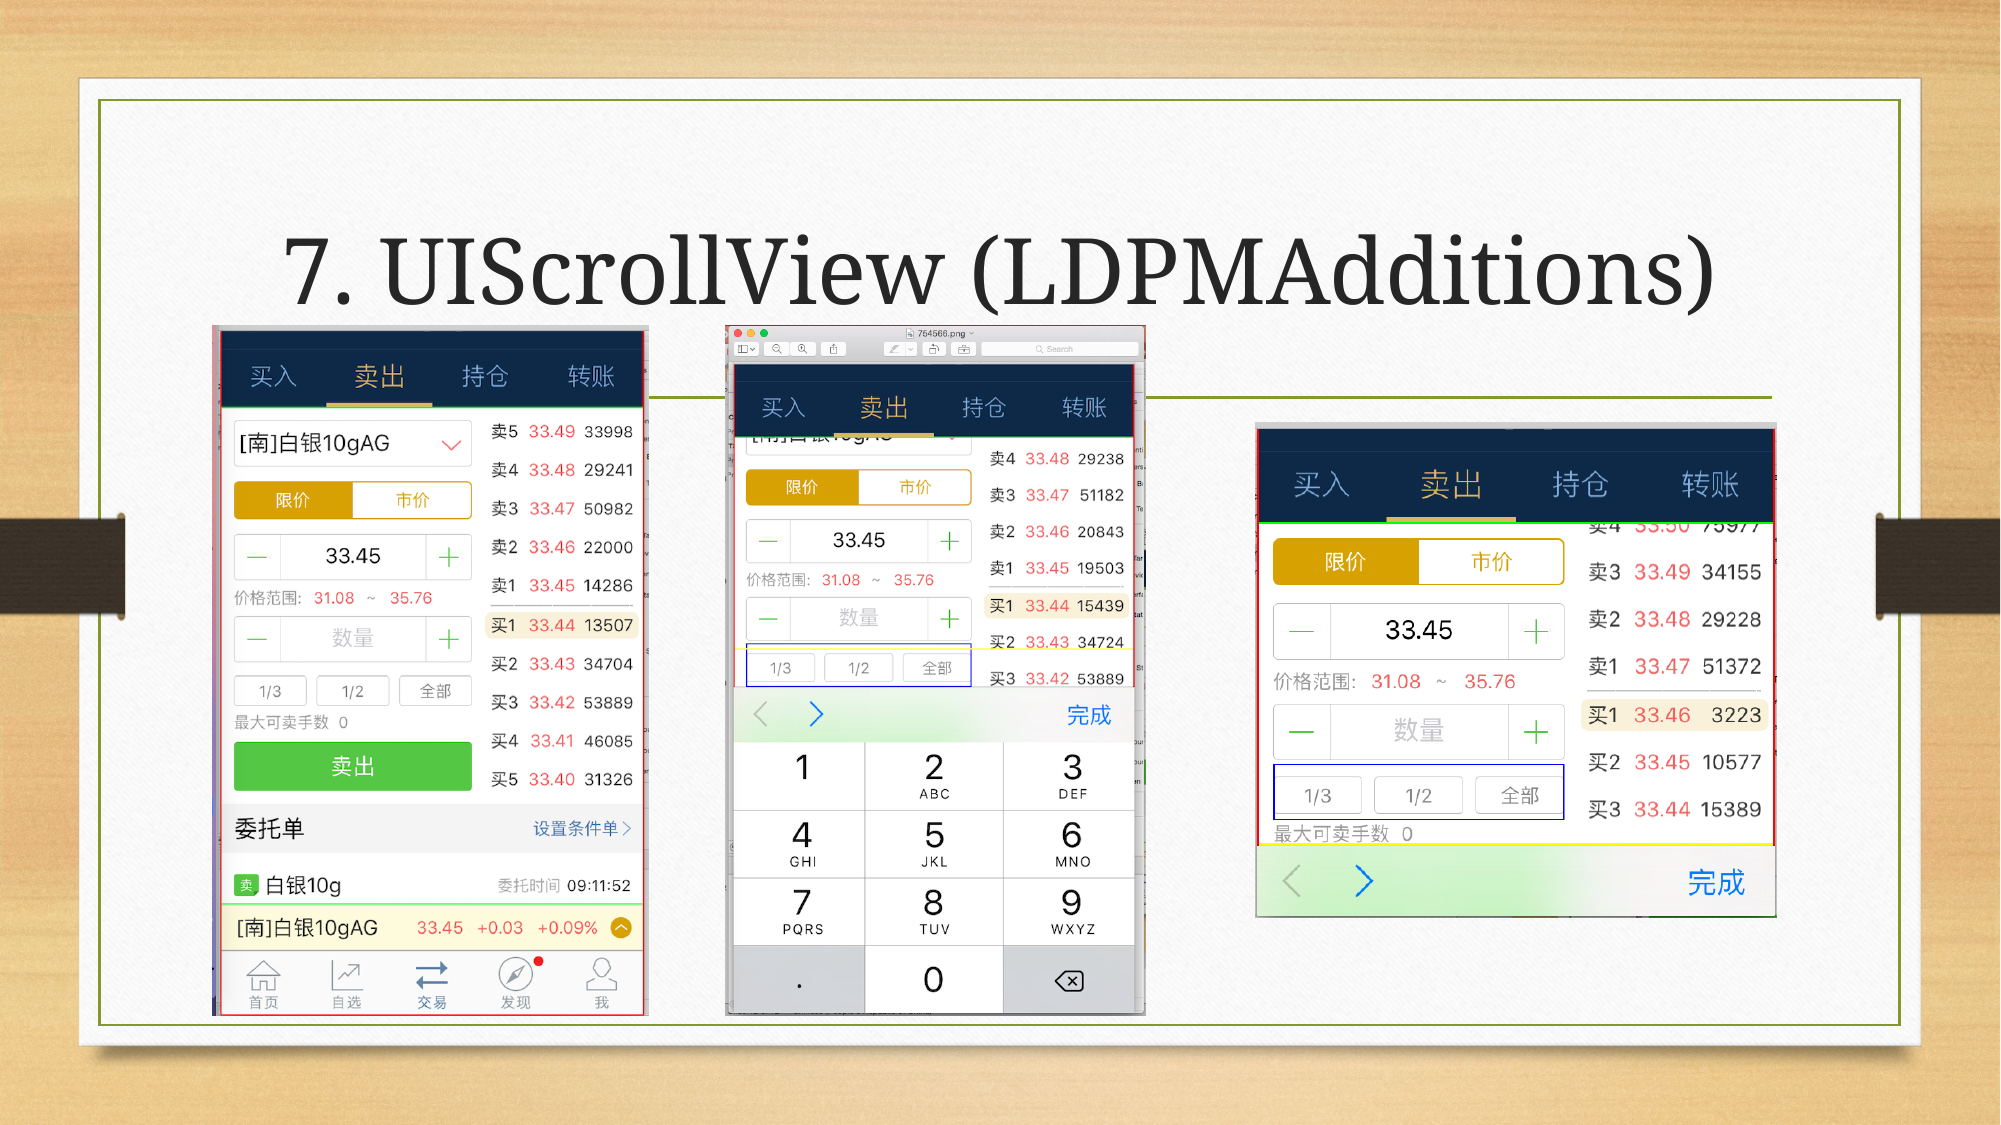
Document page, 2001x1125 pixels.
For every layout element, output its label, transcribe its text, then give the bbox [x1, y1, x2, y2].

title 7. UIScrollView (LDPMAdditions) [212, 161, 1788, 375]
picture [0, 0, 2001, 1125]
